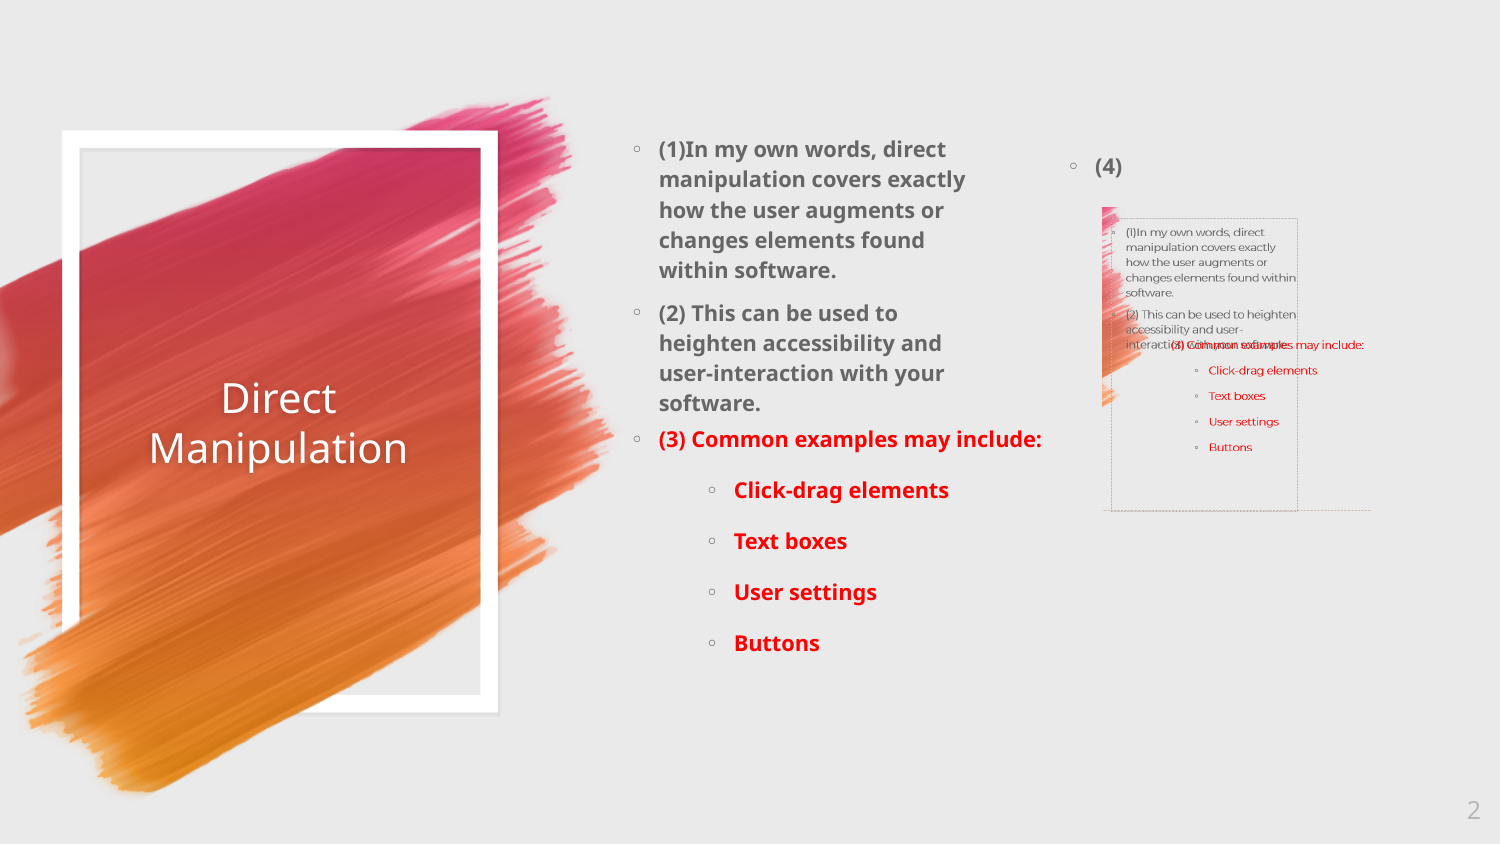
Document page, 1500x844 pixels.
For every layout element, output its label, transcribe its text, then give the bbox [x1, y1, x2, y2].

list (1)In my own words, direct manipulation covers exactly how the user augments or changes elements found within software. (2) This can be used to heighten accessibility and user-interaction with your software. [630, 566, 1000, 713]
text_box (4) [1067, 148, 1138, 208]
list (1)In my own words, direct manipulation covers exactly how the user augments or changes elements found within software. (2) This can be used to heighten accessibility and user-interaction with your software. [630, 132, 1000, 421]
slide_number 2 [1391, 779, 1482, 844]
picture [0, 0, 1500, 844]
title Direct Manipulation [112, 148, 445, 695]
list (3) Common examples may include: Click-drag elements Text boxes User settings Buttons [630, 421, 1426, 566]
